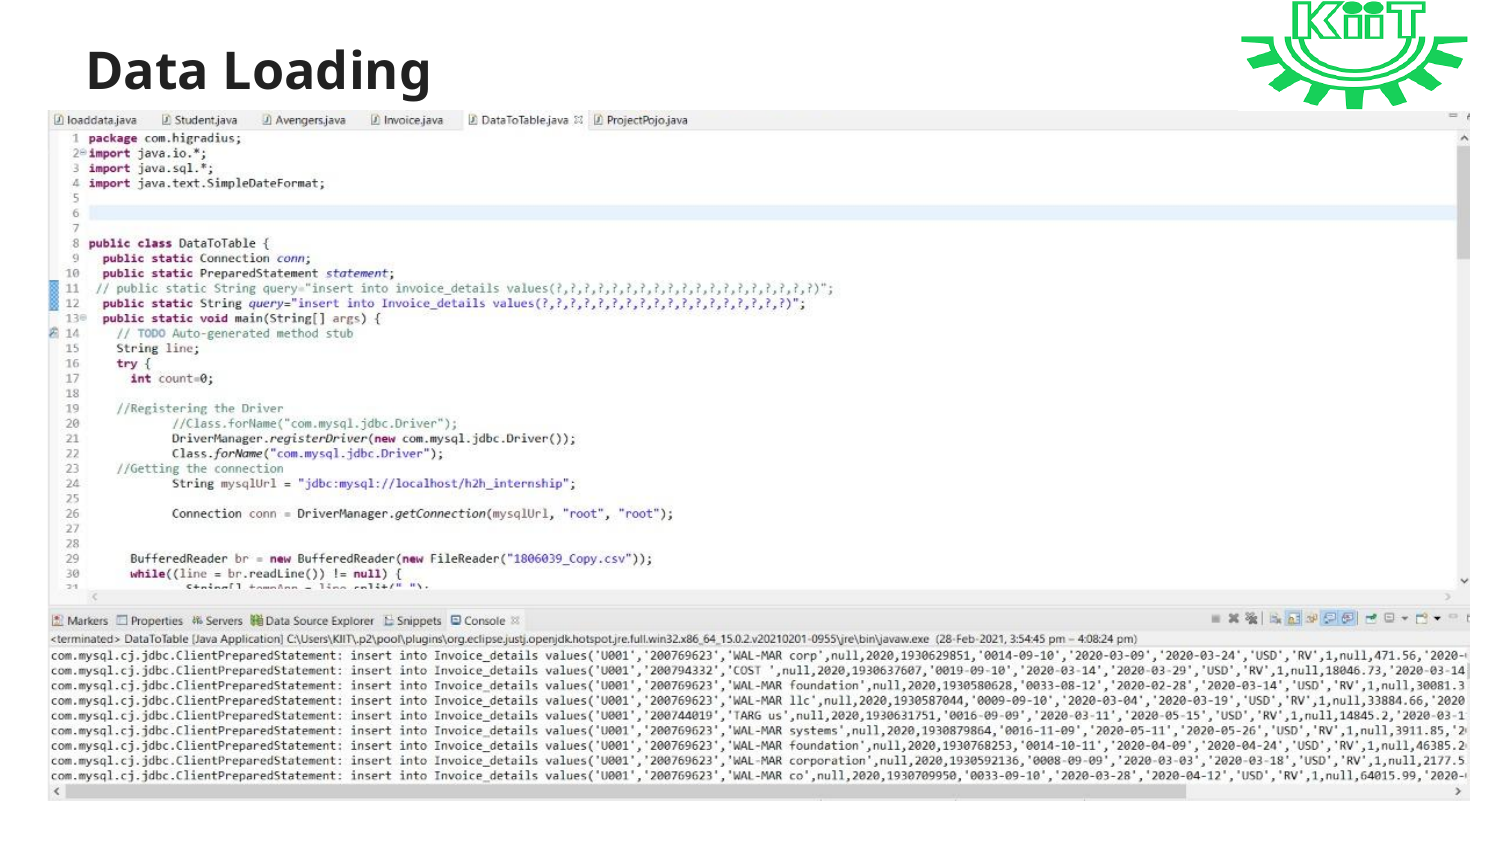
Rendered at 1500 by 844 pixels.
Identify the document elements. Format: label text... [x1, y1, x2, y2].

title Data Loading [28, 20, 1233, 791]
picture [47, 0, 1471, 802]
